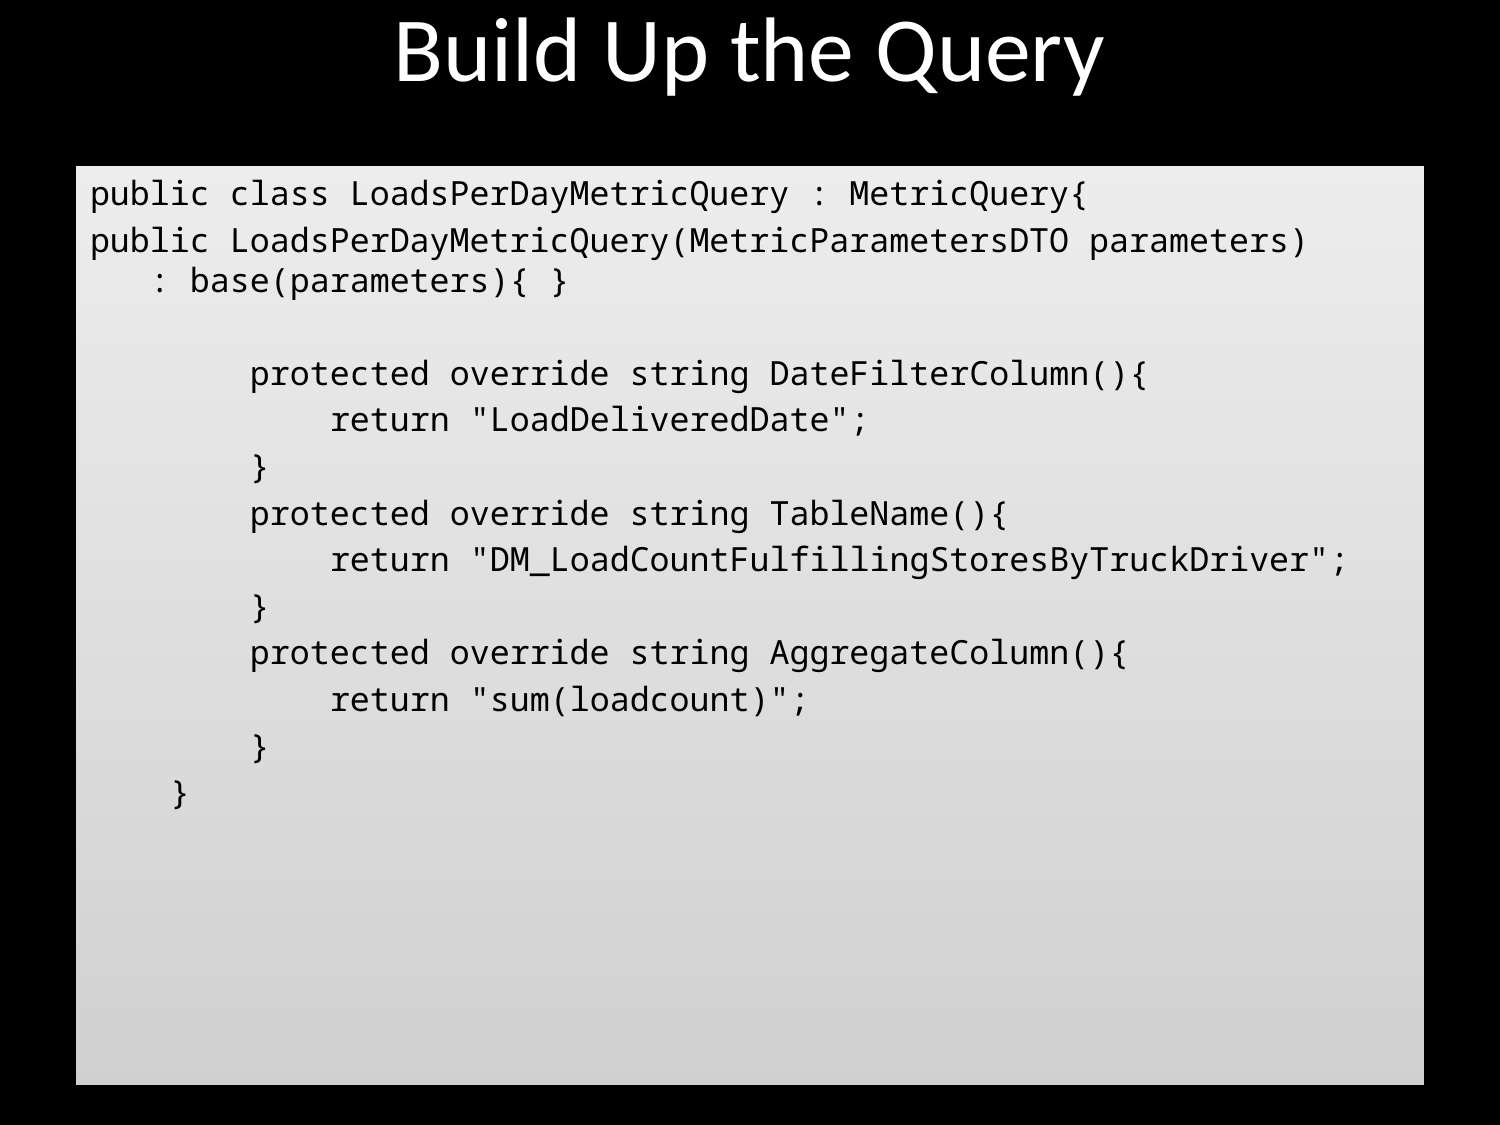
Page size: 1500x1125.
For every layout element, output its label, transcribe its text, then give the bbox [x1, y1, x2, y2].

list public class LoadsPerDayMetricQuery : MetricQuery{ public LoadsPerDayMetricQuery(MetricParametersDTO parameters) : base(parameters){ } protected override string DateFilterColumn(){ return "LoadDeliveredDate"; } protected override string TableName(){ return "DM_LoadCountFulfillingStoresByTruckDriver"; } protected override string AggregateColumn(){ return "sum(loadcount)"; } } [74, 164, 1426, 1086]
title Build Up the Query [75, 0, 1425, 139]
